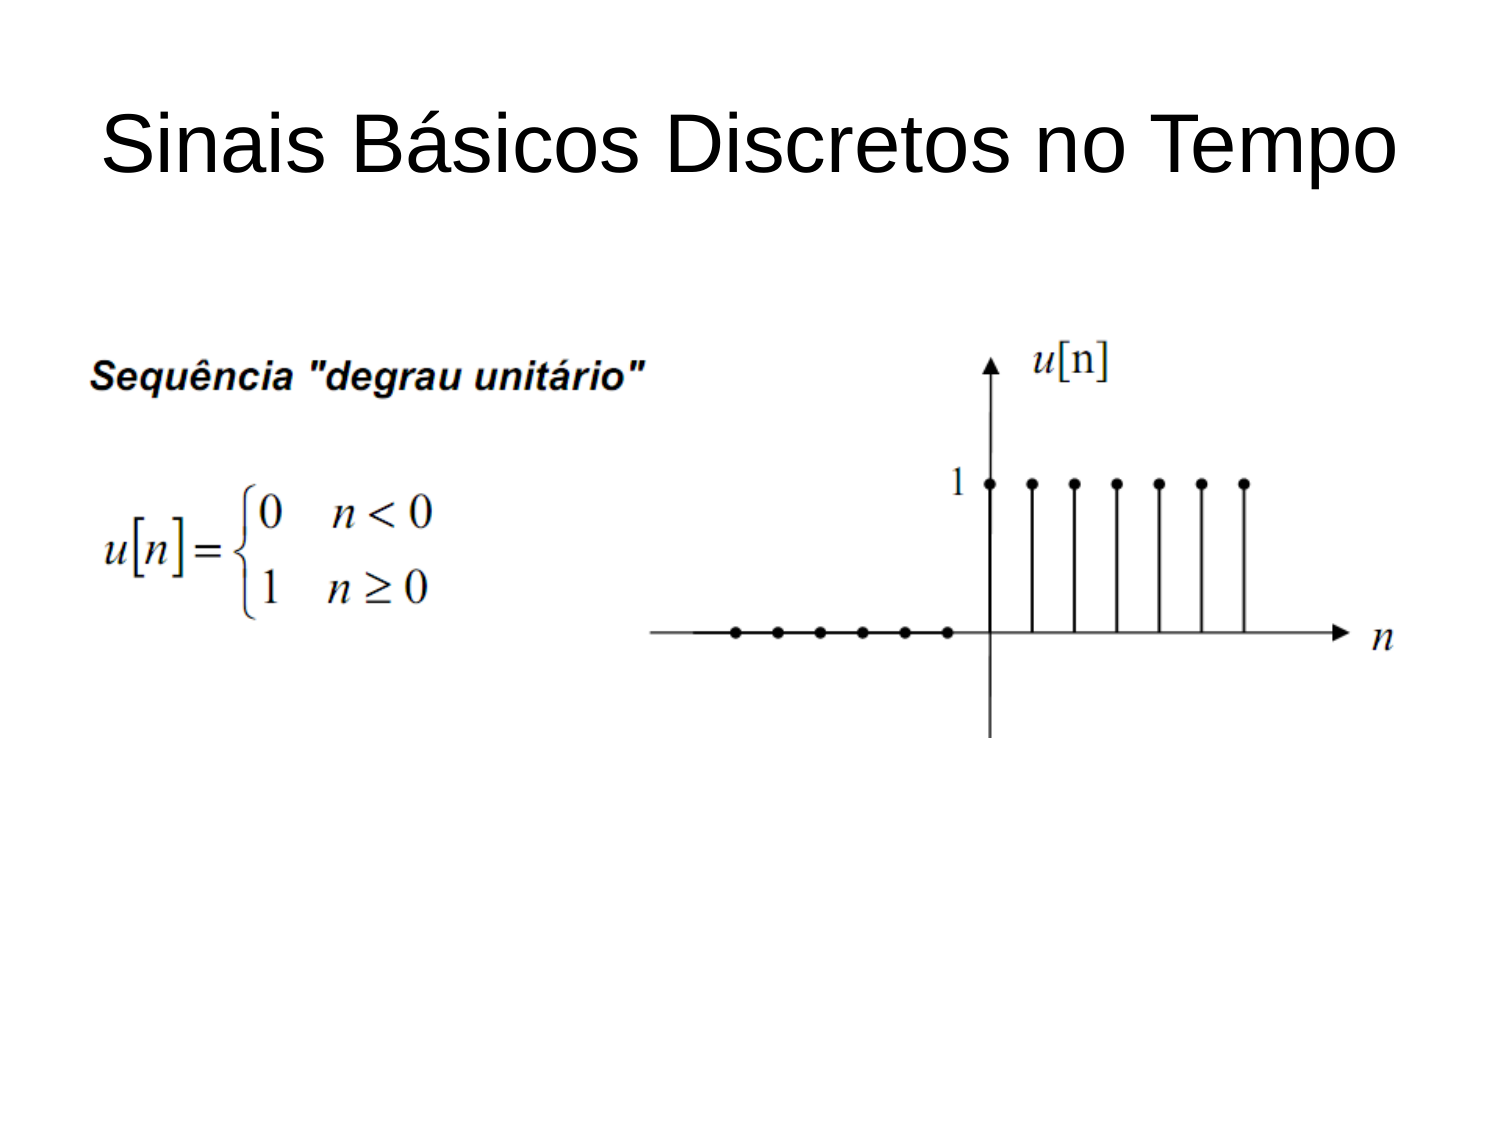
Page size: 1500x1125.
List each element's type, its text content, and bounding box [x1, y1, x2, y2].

picture [88, 337, 1403, 739]
title Sinais Básicos Discretos no Tempo [75, 45, 1425, 233]
